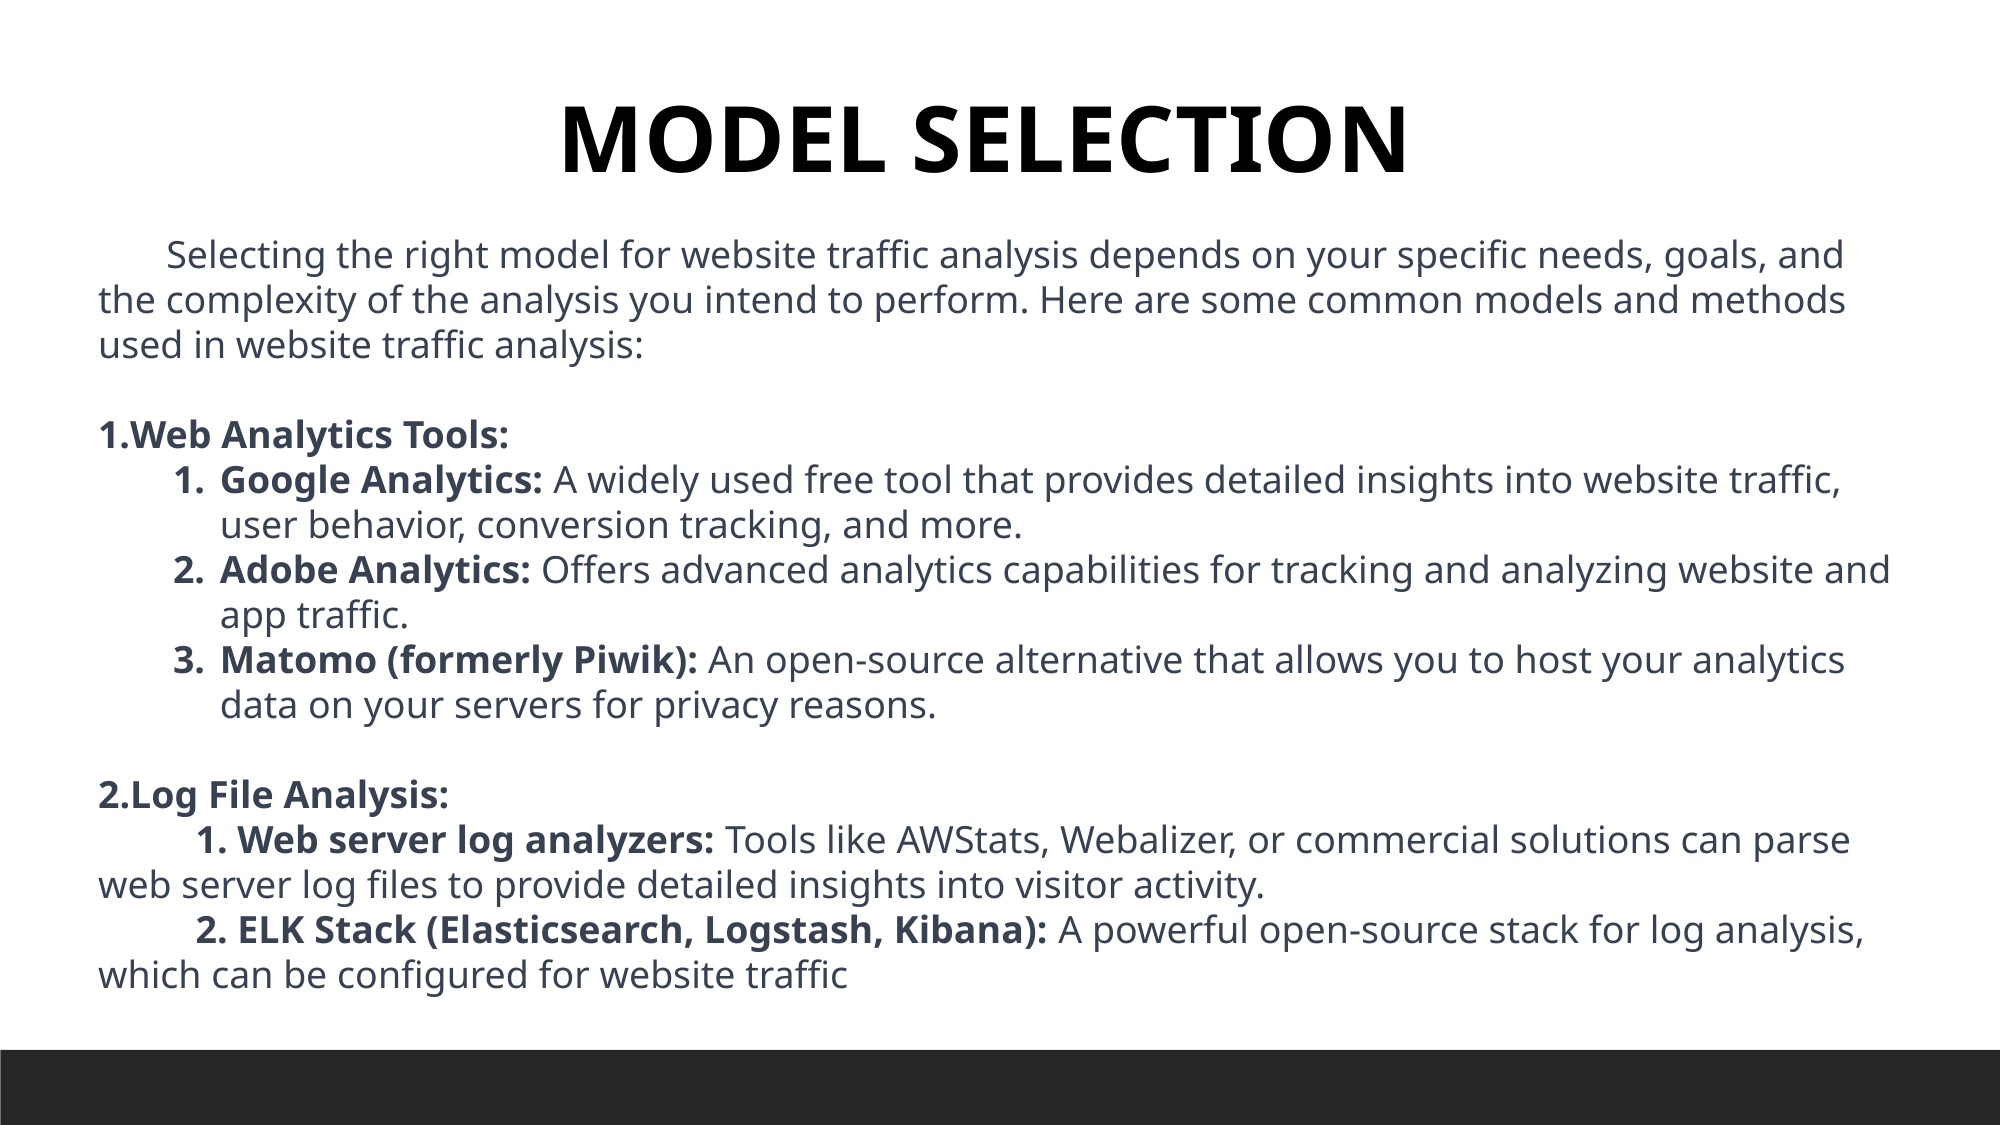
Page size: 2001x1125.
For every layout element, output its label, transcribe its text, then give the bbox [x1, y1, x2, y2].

text_box Selecting the right model for website traffic analysis depends on your specific needs, goals, and the complexity of the analysis you intend to perform. Here are some common models and methods used in website traffic analysis: Web Analytics Tools: Google Analytics: A widely used free tool that provides detailed insights into website traffic, user behavior, conversion tracking, and more. Adobe Analytics: Offers advanced analytics capabilities for tracking and analyzing website and app traffic. Matomo (formerly Piwik): An open-source alternative that allows you to host your analytics data on your servers for privacy reasons. 2.Log File Analysis: 1. Web server log analyzers: Tools like AWStats, Webalizer, or commercial solutions can parse web server log files to provide detailed insights into visitor activity. 2. ELK Stack (Elasticsearch, Logstash, Kibana): A powerful open-source stack for log analysis, which can be configured for website traffic analysis. [83, 223, 1920, 1125]
text_box MODEL SELECTION [543, 73, 1560, 198]
